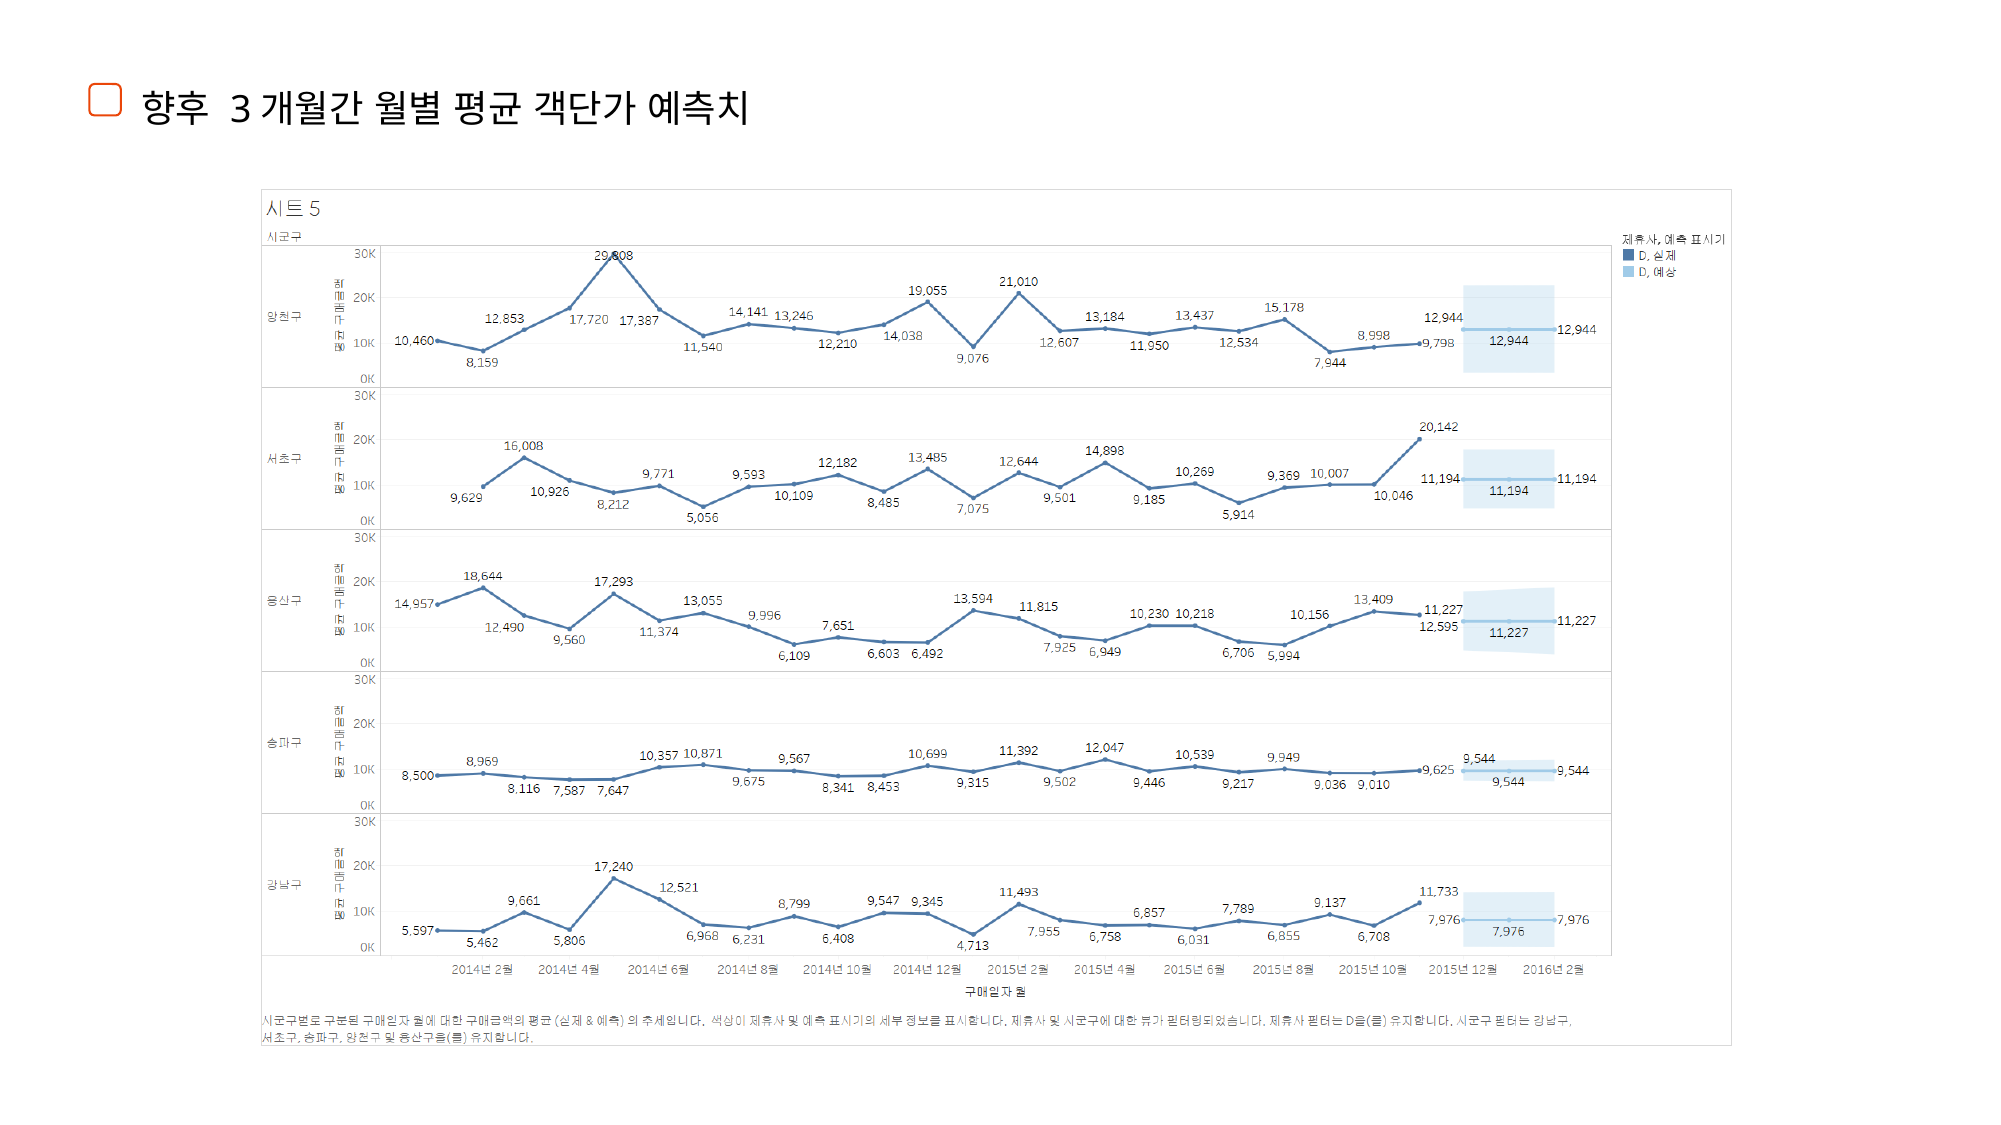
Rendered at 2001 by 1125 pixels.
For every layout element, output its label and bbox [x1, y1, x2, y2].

picture [261, 189, 1732, 1046]
text_box [89, 54, 1053, 128]
